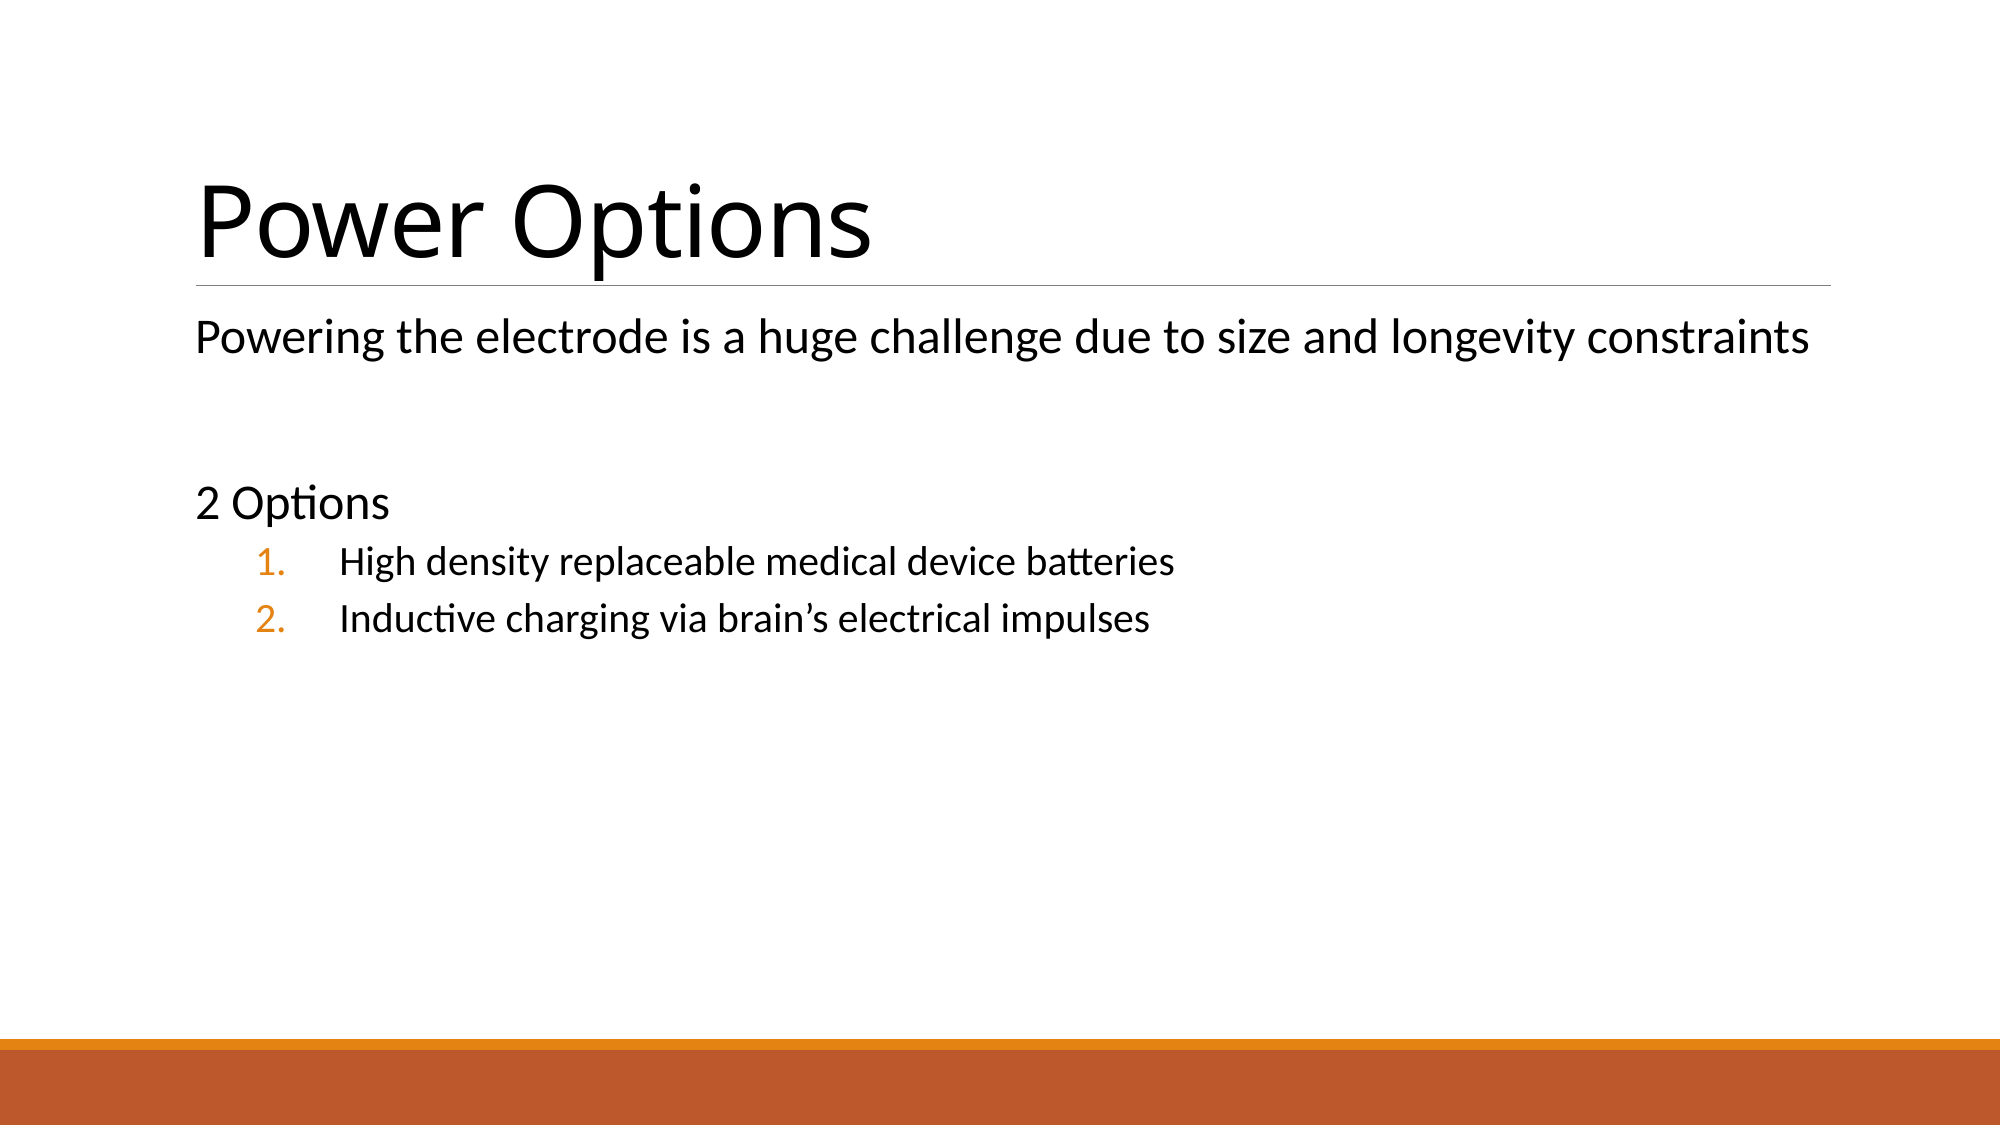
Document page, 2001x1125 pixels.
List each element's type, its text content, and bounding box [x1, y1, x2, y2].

list Powering the electrode is a huge challenge due to size and longevity constraints 2 Options High density replaceable medical device batteries Inductive charging via brain’s electrical impulses [180, 302, 1830, 963]
title Power Options [180, 47, 1830, 285]
